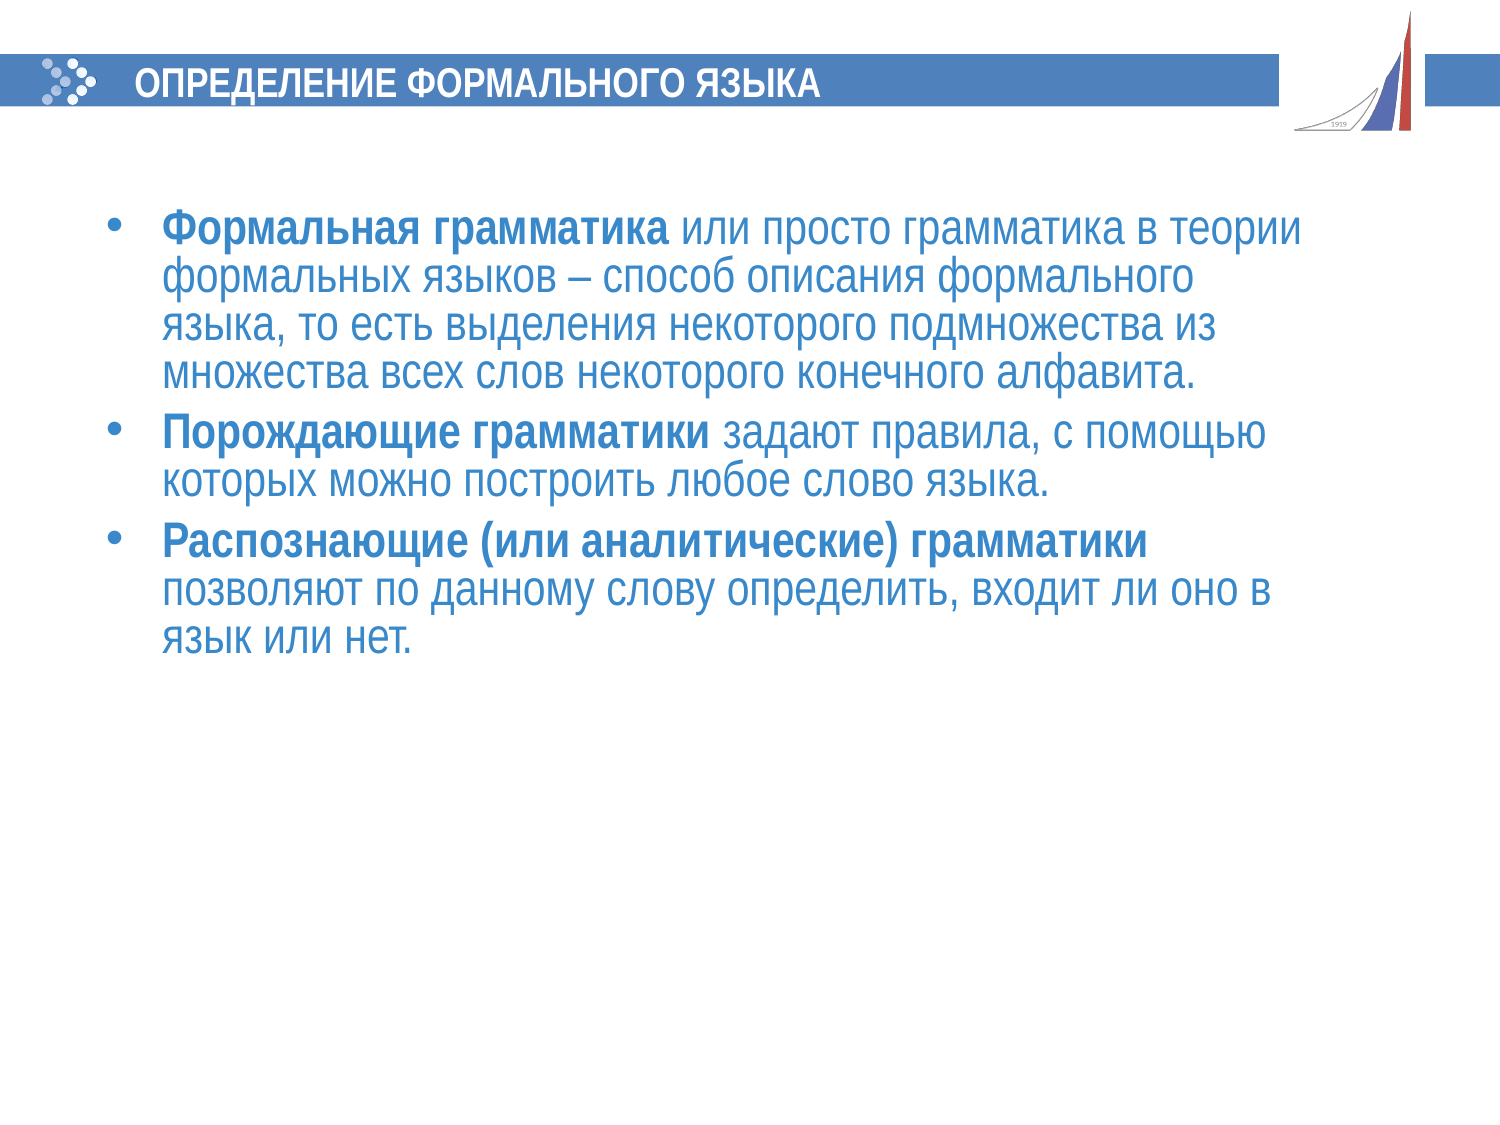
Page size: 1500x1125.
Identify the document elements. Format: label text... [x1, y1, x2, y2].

picture [1291, 11, 1414, 48]
picture [37, 54, 98, 108]
picture [1291, 114, 1414, 138]
text_box ОПРЕДЕЛЕНИЕ ФОРМАЛЬНОГО ЯЗЫКА [119, 48, 1500, 114]
text_box Формальная грамматика или просто грамматика в теории формальных языков – способ описания формального языка, то есть выделения некоторого подмножества из множества всех слов некоторого конечного алфавита. Порождающие грамматики задают правила, с помощью которых можно построить любое слово языка. Распознающие (или аналитические) грамматики позволяют по данному слову определить, входит ли оно в язык или нет. [100, 198, 1345, 671]
